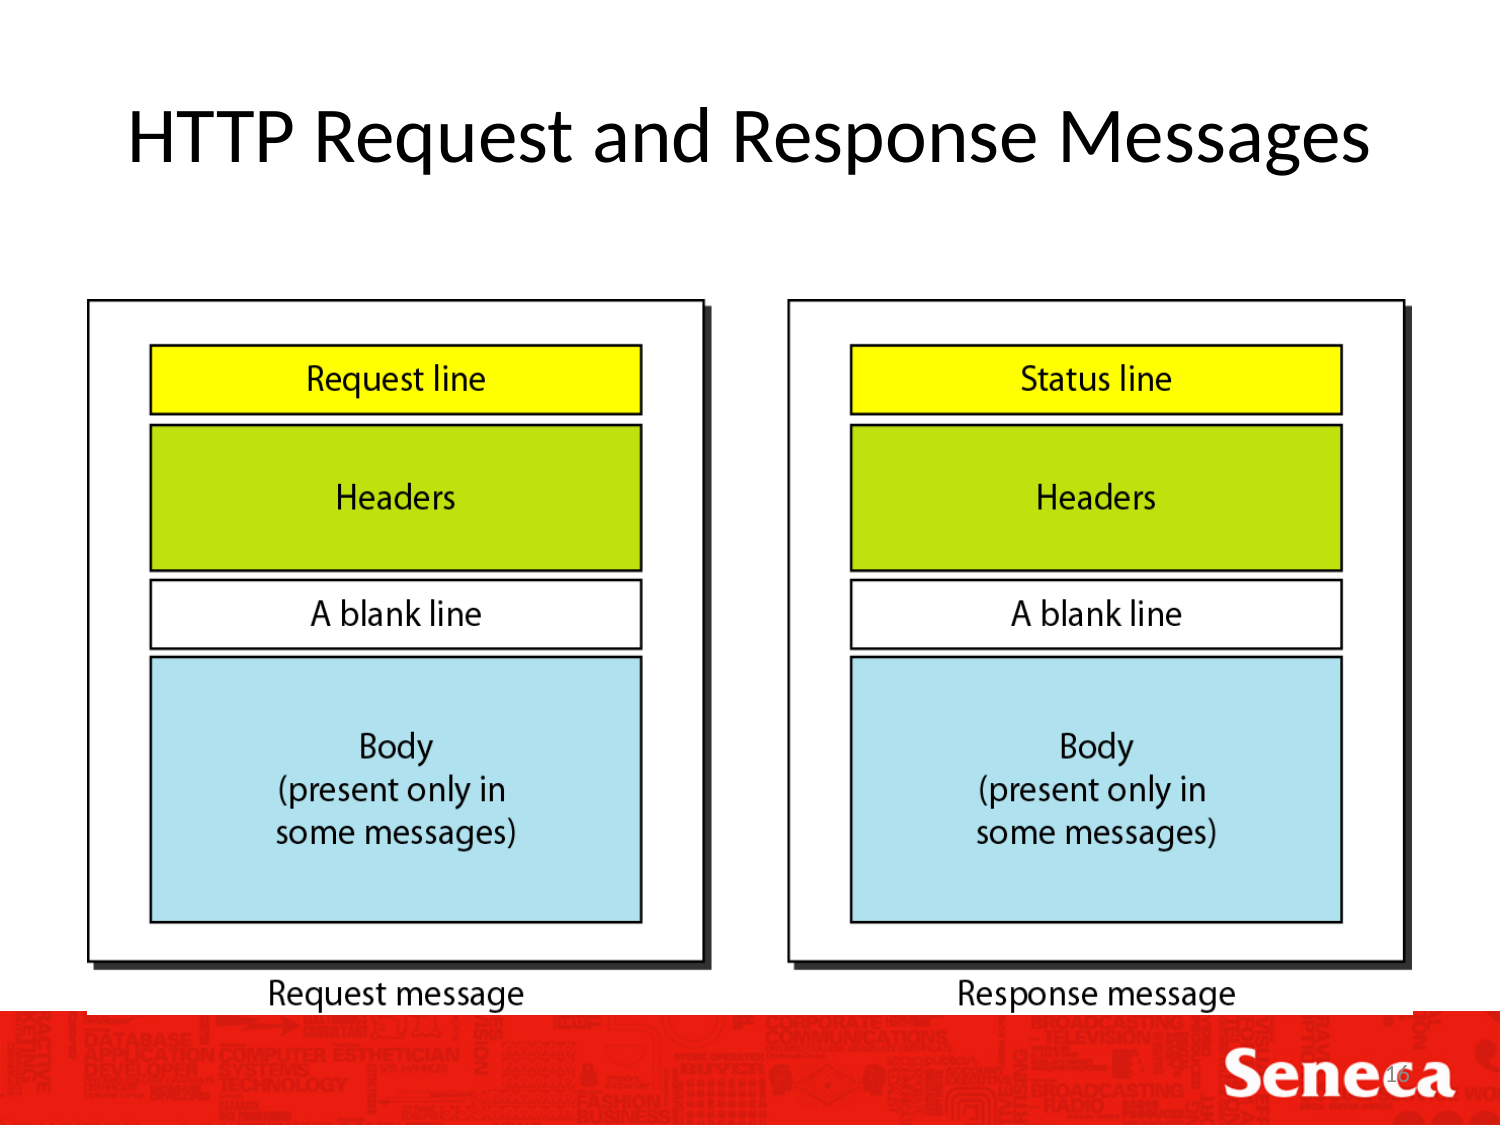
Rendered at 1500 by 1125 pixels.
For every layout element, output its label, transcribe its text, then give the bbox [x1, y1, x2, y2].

picture [0, 299, 1500, 1125]
title HTTP Request and Response Messages [0, 37, 1500, 225]
slide_number 16 [1074, 1042, 1425, 1103]
